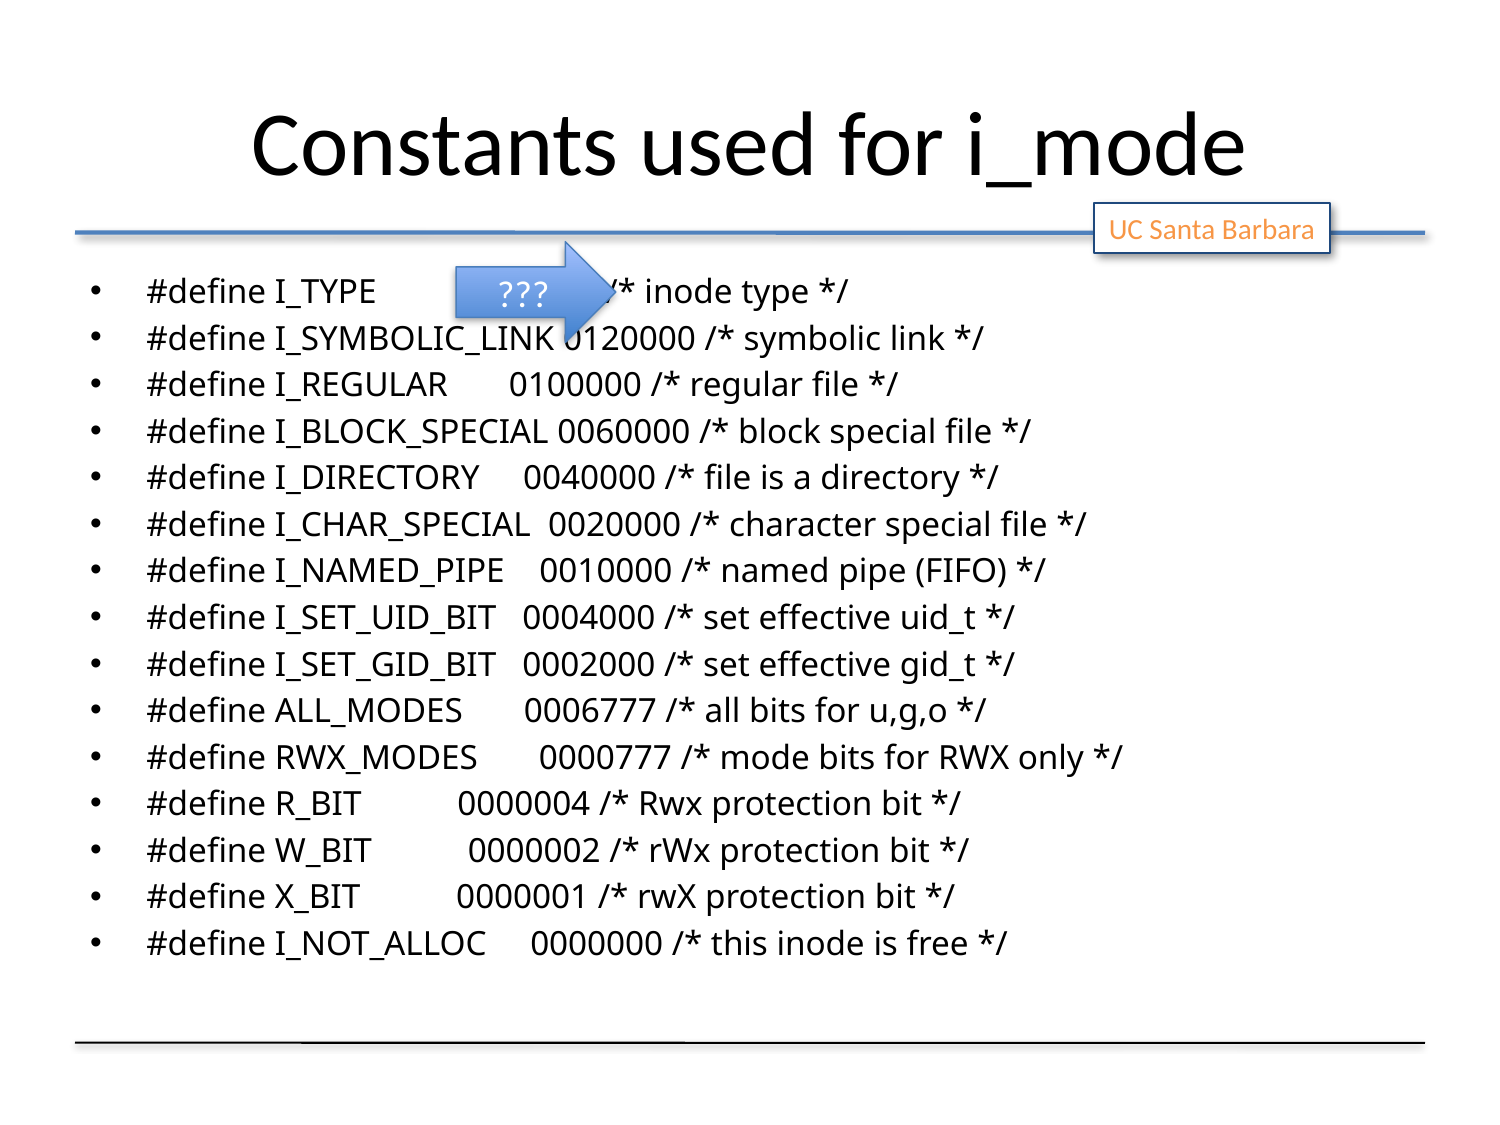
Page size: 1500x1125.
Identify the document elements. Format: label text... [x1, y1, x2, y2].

list #define I_TYPE 0170000 /* inode type */ #define I_SYMBOLIC_LINK 0120000 /* symbolic link */ #define I_REGULAR 0100000 /* regular file */ #define I_BLOCK_SPECIAL 0060000 /* block special file */ #define I_DIRECTORY 0040000 /* file is a directory */ #define I_CHAR_SPECIAL 0020000 /* character special file */ #define I_NAMED_PIPE 0010000 /* named pipe (FIFO) */ #define I_SET_UID_BIT 0004000 /* set effective uid_t */ #define I_SET_GID_BIT 0002000 /* set effective gid_t */ #define ALL_MODES 0006777 /* all bits for u,g,o */ #define RWX_MODES 0000777 /* mode bits for RWX only */ #define R_BIT 0000004 /* Rwx protection bit */ #define W_BIT 0000002 /* rWx protection bit */ #define X_BIT 0000001 /* rwX protection bit */ #define I_NOT_ALLOC 0000000 /* this inode is free */ [75, 262, 1425, 1005]
title Constants used for i_mode [75, 45, 1425, 233]
text_box ??? [455, 240, 617, 344]
